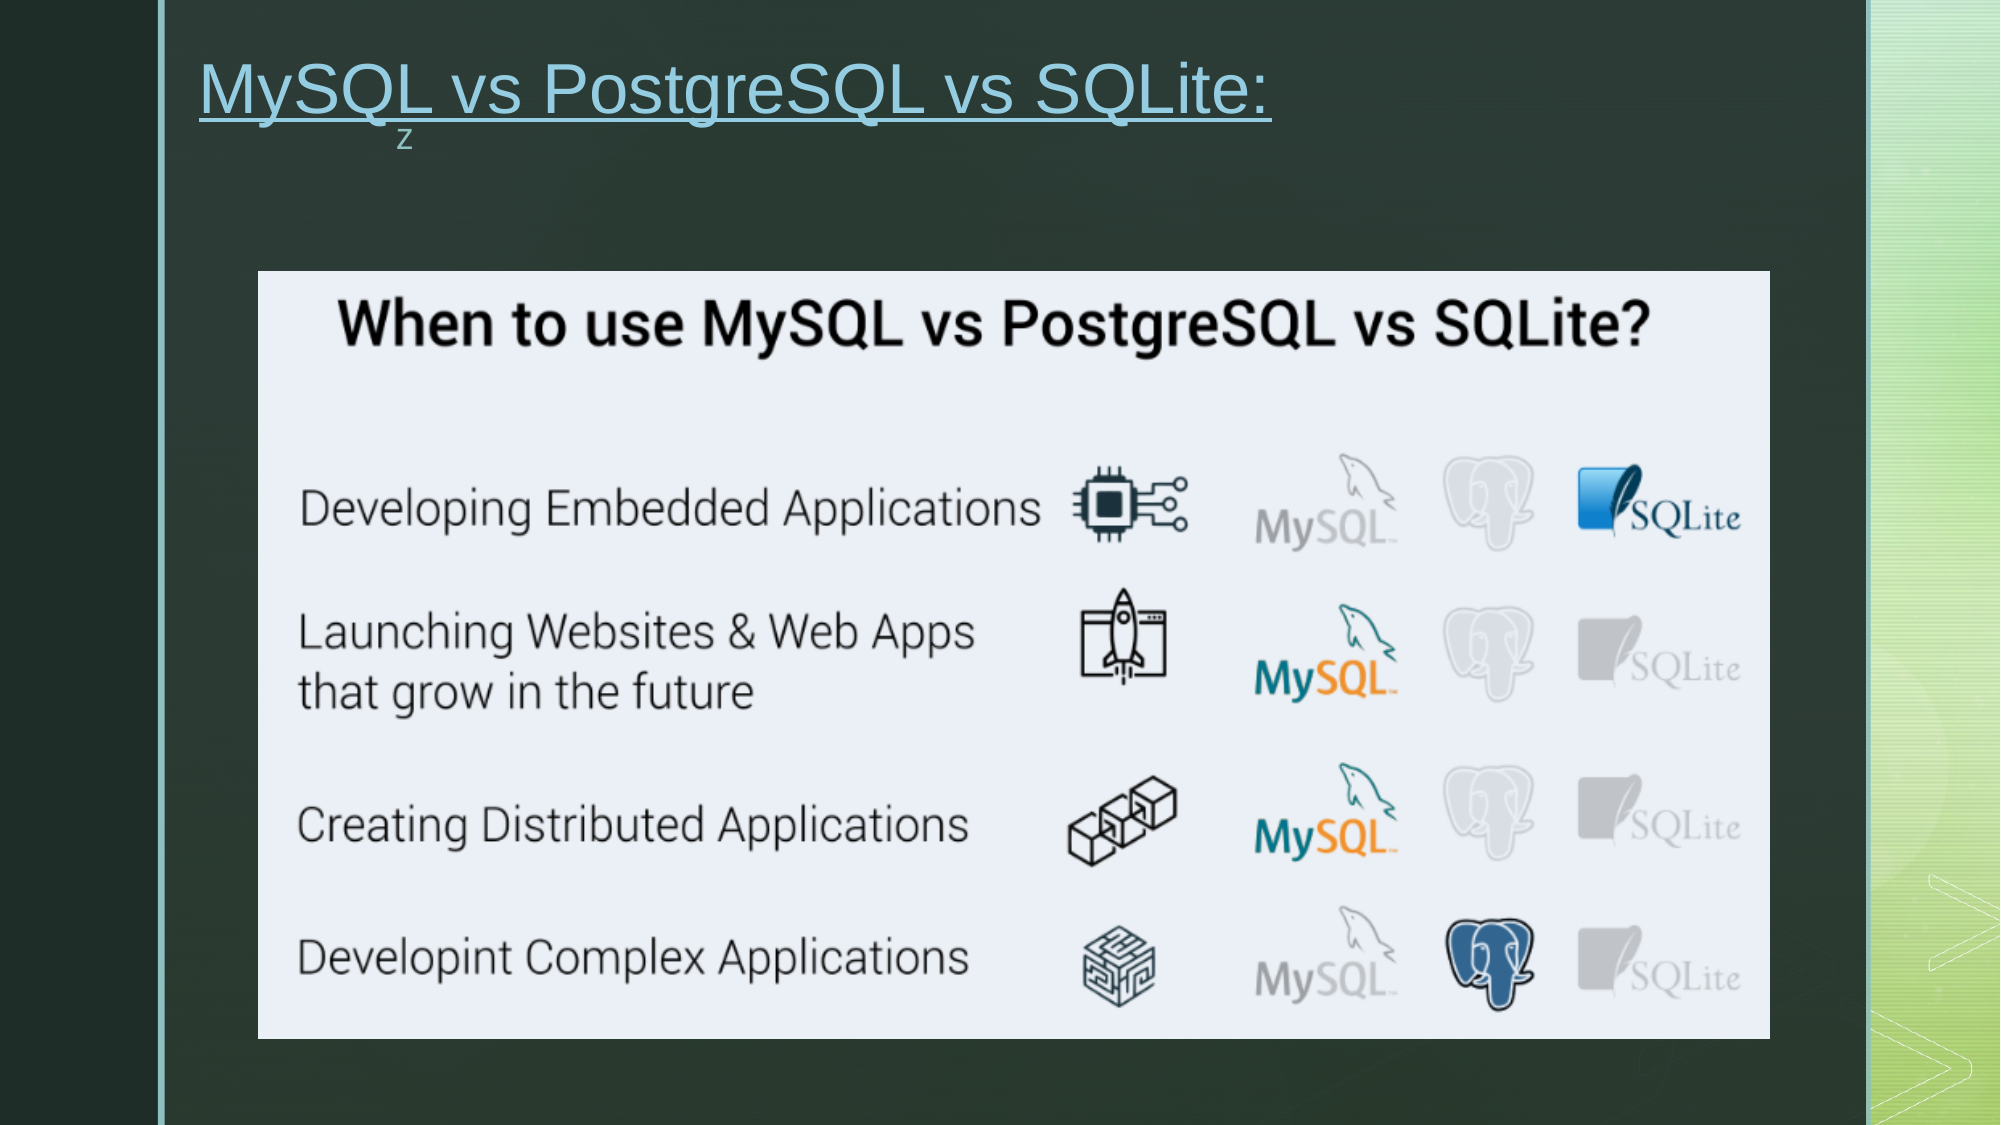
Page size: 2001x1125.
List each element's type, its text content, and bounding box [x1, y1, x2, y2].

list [257, 271, 1771, 1039]
title MySQL vs PostgreSQL vs SQLite: [0, 45, 1287, 222]
picture [1871, 0, 2001, 1125]
